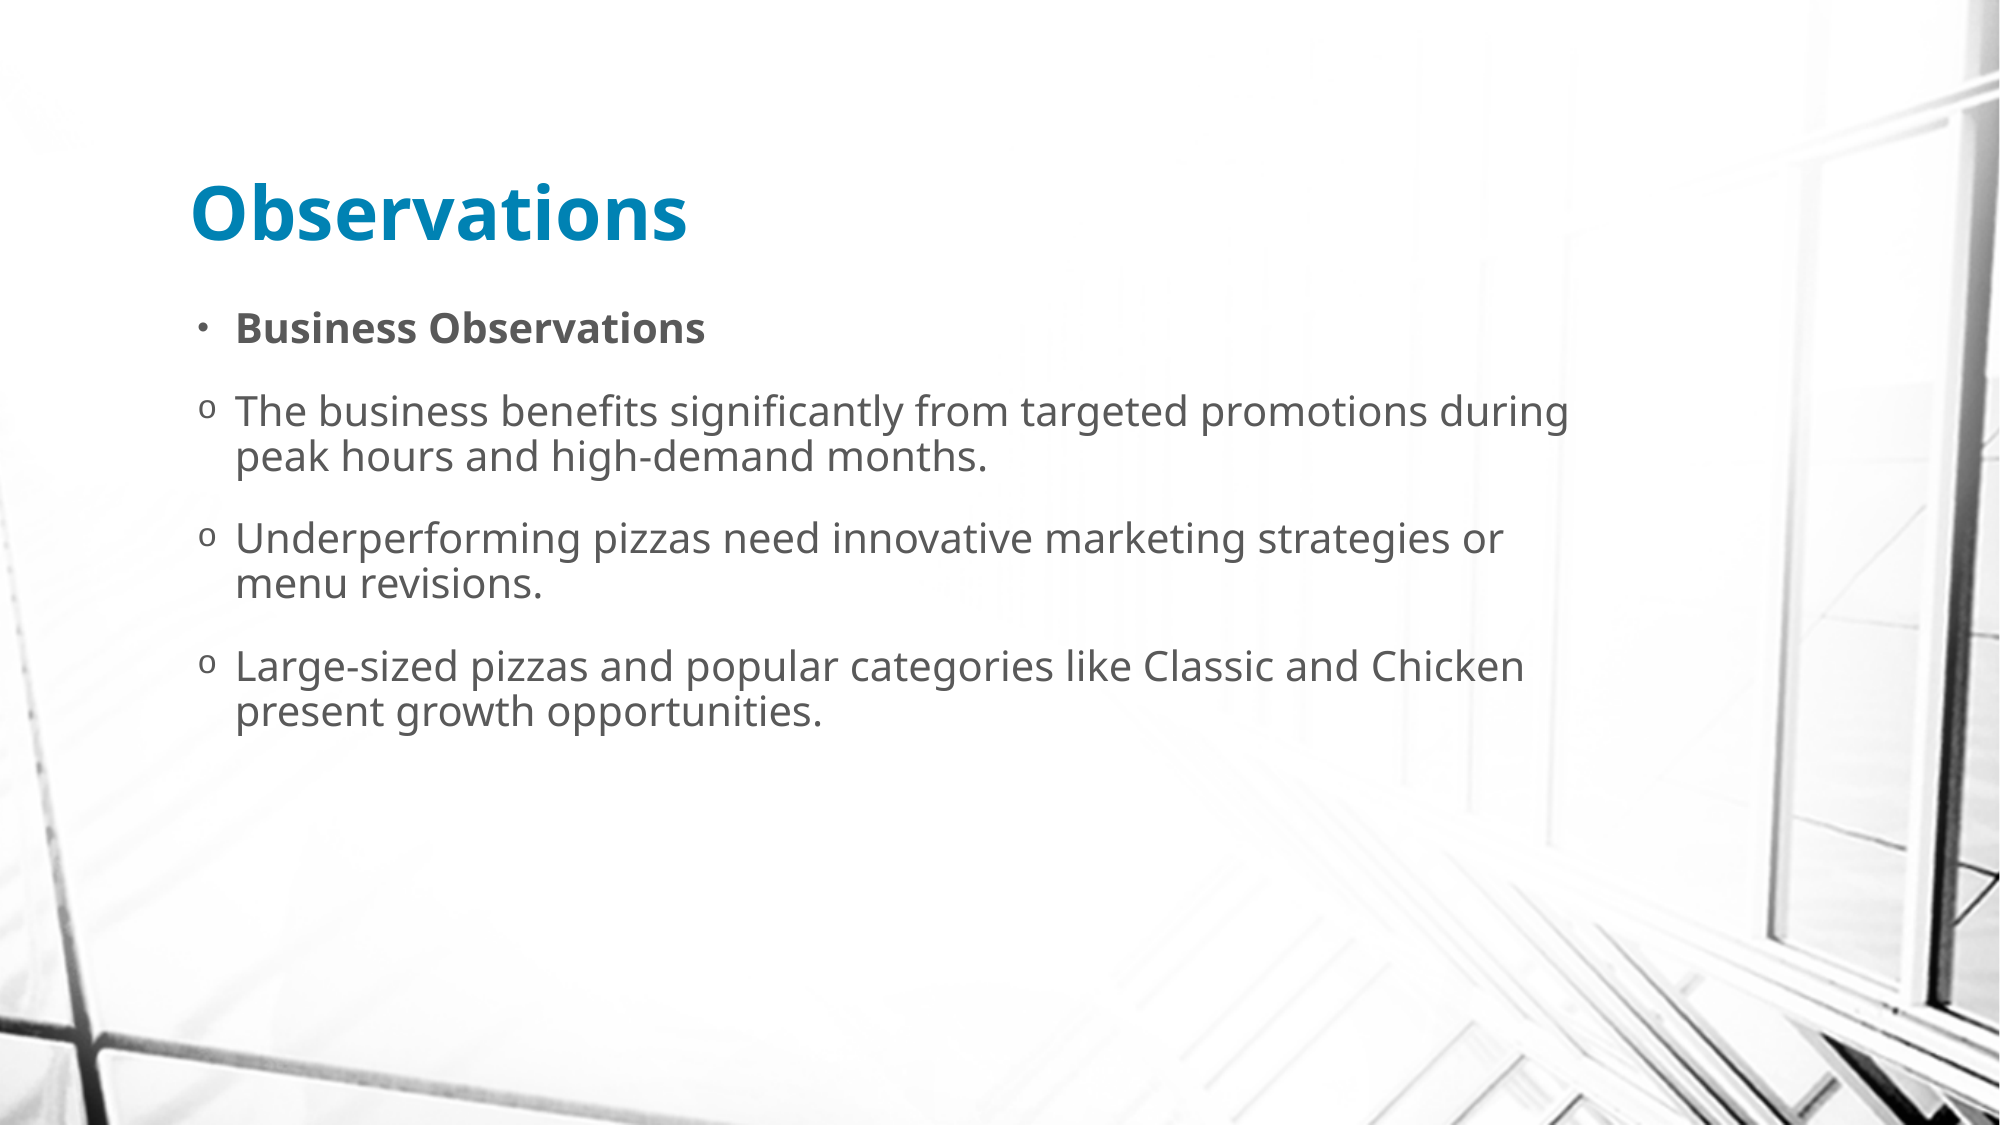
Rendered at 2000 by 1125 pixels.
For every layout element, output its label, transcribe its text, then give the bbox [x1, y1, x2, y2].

title Observations [174, 87, 1600, 263]
list Business Observations The business benefits significantly from targeted promotions during peak hours and high-demand months. Underperforming pizzas need innovative marketing strategies or menu revisions. Large-sized pizzas and popular categories like Classic and Chicken present growth opportunities. [174, 299, 1600, 988]
picture [0, 0, 2000, 1125]
